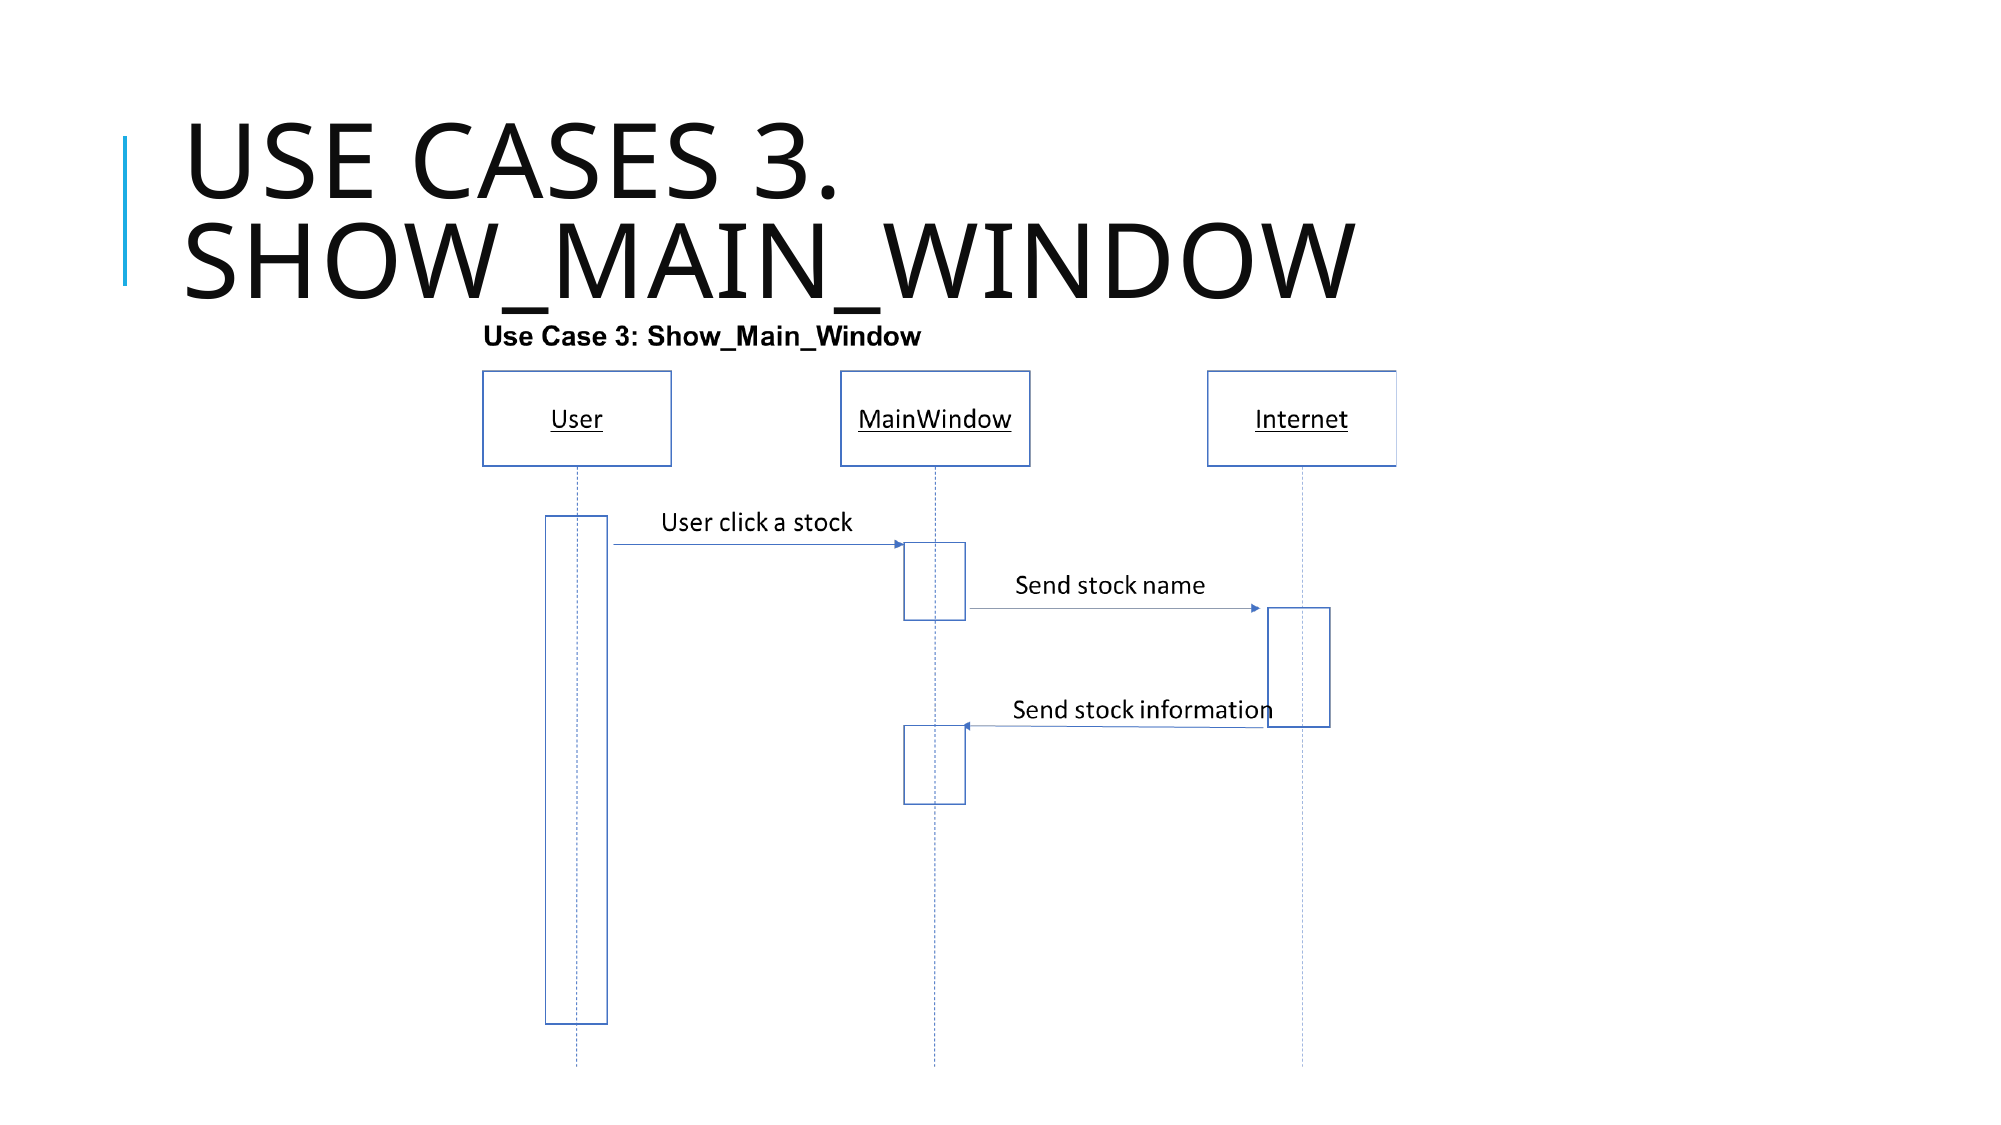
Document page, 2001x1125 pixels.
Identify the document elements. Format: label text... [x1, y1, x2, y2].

picture [464, 311, 1397, 1067]
title use cases 3. SHOW_MAIN_Window [168, 96, 1763, 342]
